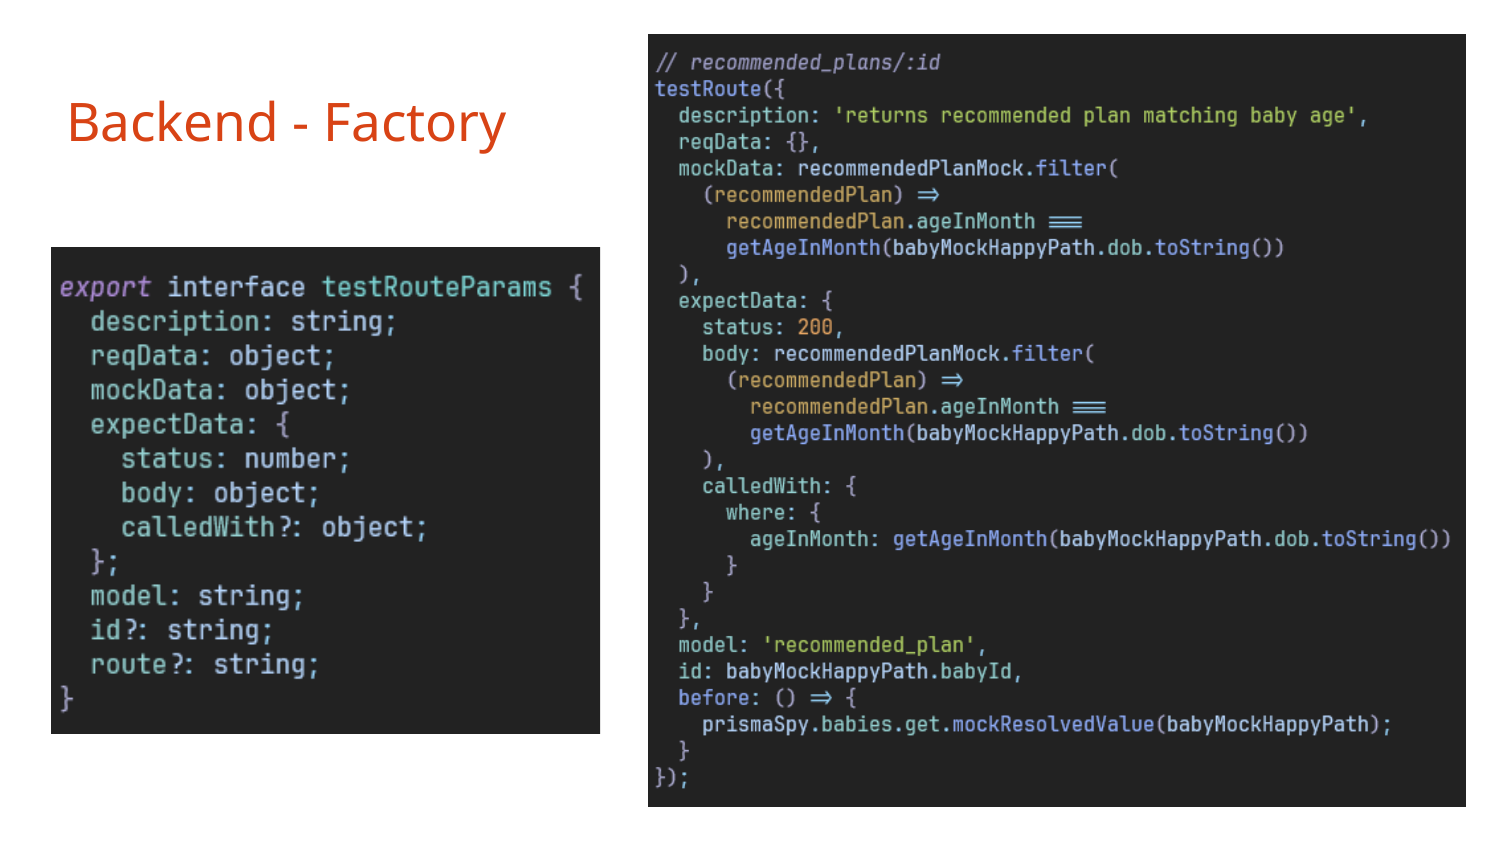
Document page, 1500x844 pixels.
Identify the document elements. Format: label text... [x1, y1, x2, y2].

title Backend - Factory [51, 72, 643, 167]
picture [50, 247, 601, 735]
picture [648, 34, 1467, 807]
